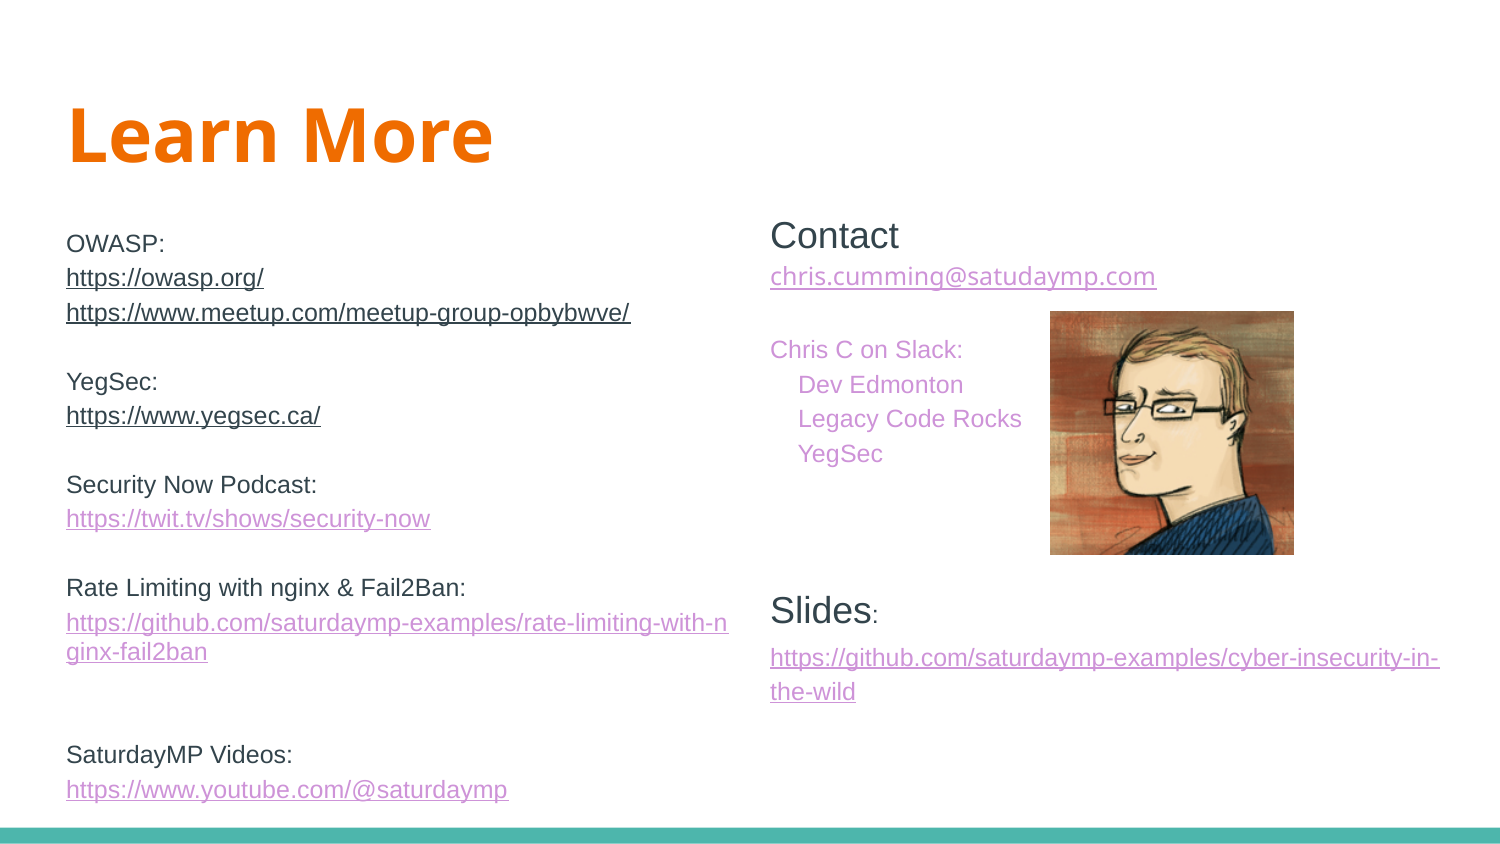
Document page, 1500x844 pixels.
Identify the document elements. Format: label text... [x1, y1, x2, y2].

list OWASP: https://owasp.org/ https://www.meetup.com/meetup-group-opbybwve/ YegSec: https://www.yegsec.ca/ Security Now Podcast: https://twit.tv/shows/security-now Rate Limiting with nginx & Fail2Ban: https://github.com/saturdaymp-examples/rate-limiting-with-nginx-fail2ban SaturdayMP Videos: https://www.youtube.com/@saturdaymp [51, 207, 756, 750]
title Learn More [51, 72, 1449, 189]
list Contact chris.cumming@satudaymp.com Chris C on Slack: Dev Edmonton Legacy Code Rocks YegSec Slides: https://github.com/saturdaymp-examples/cyber-insecurity-in-the-wild [755, 189, 1460, 731]
picture [1049, 311, 1294, 556]
